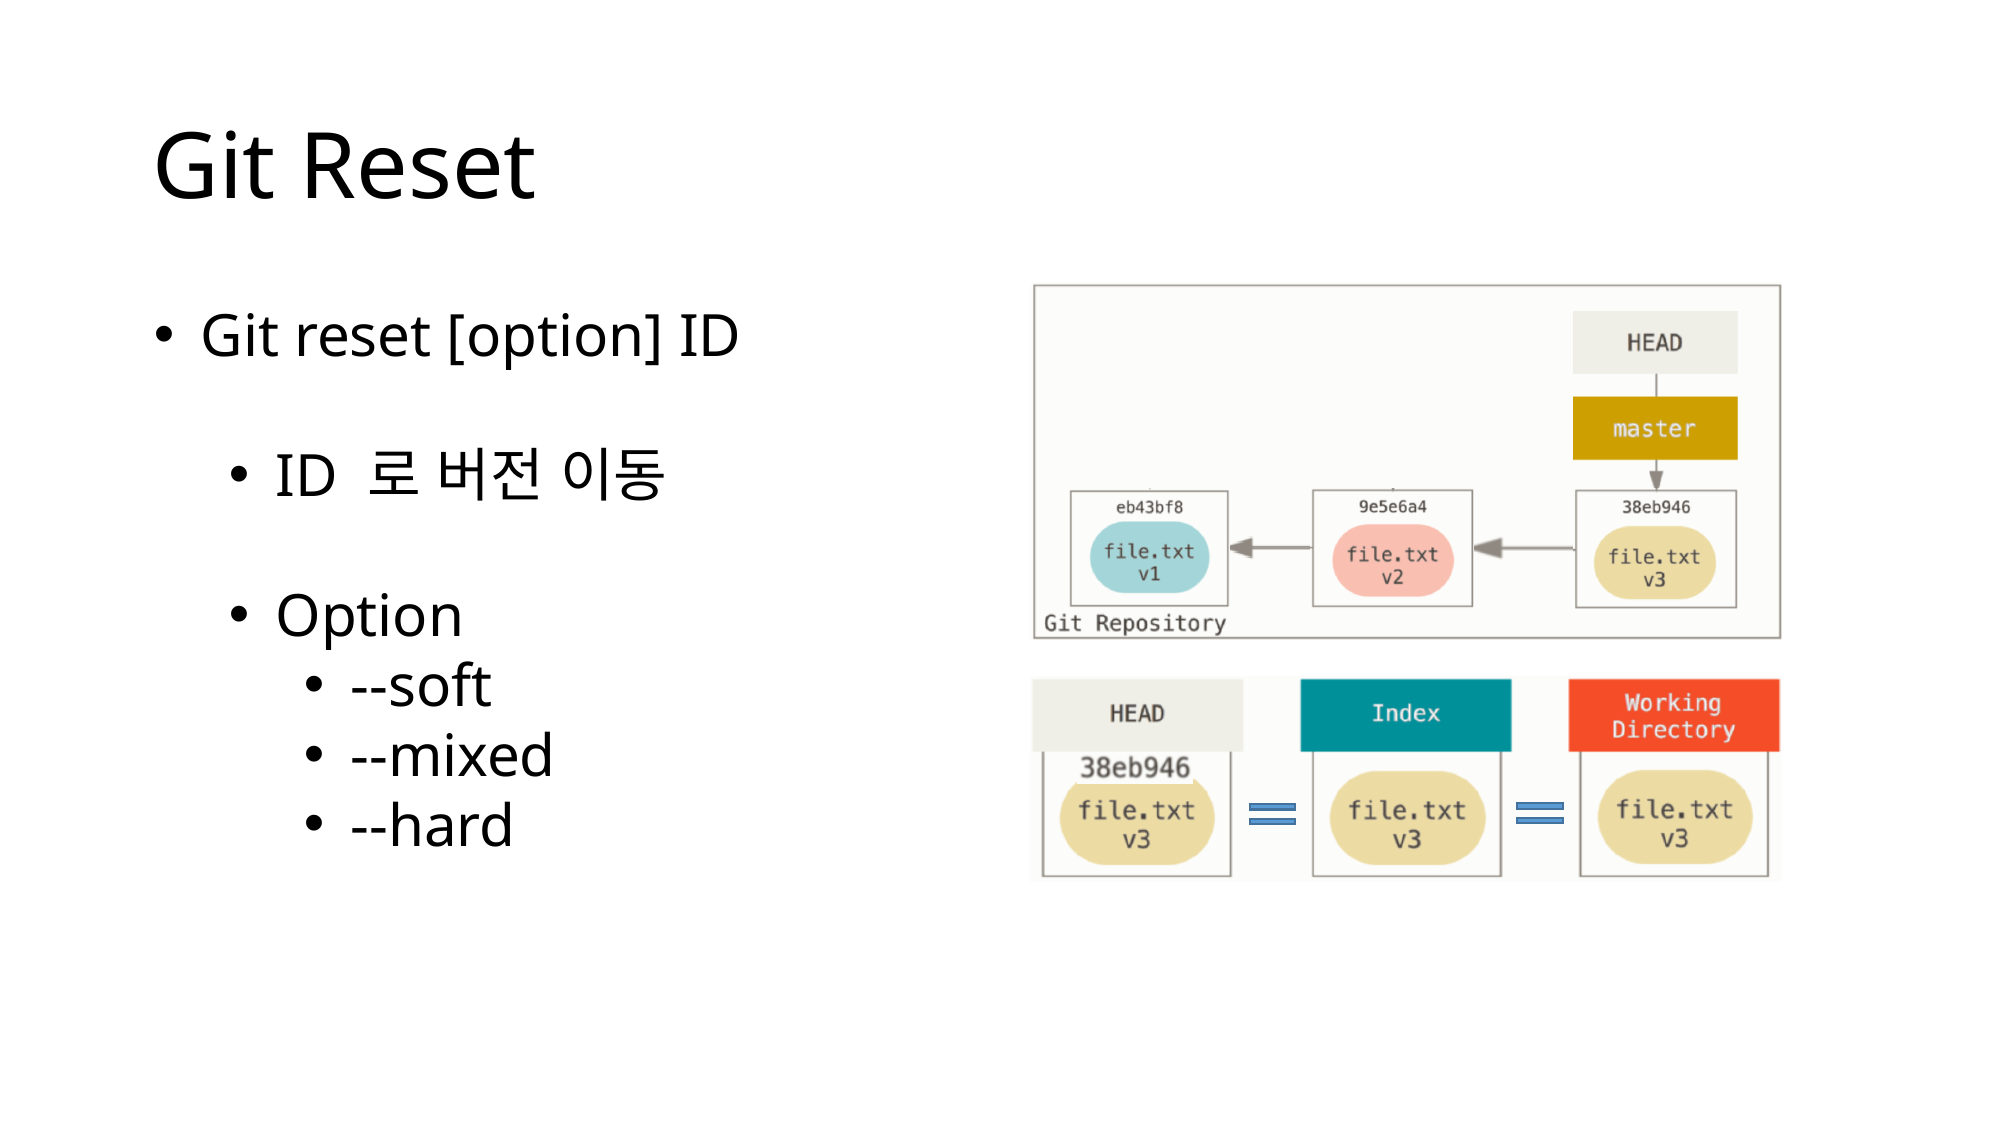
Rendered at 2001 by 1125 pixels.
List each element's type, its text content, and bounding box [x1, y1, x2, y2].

text_box Git reset [option] ID ID 로 버전 이동 Option --soft --mixed --hard [138, 290, 931, 866]
title Git Reset [137, 59, 1863, 278]
picture [1030, 676, 1782, 882]
picture [1030, 282, 1782, 640]
